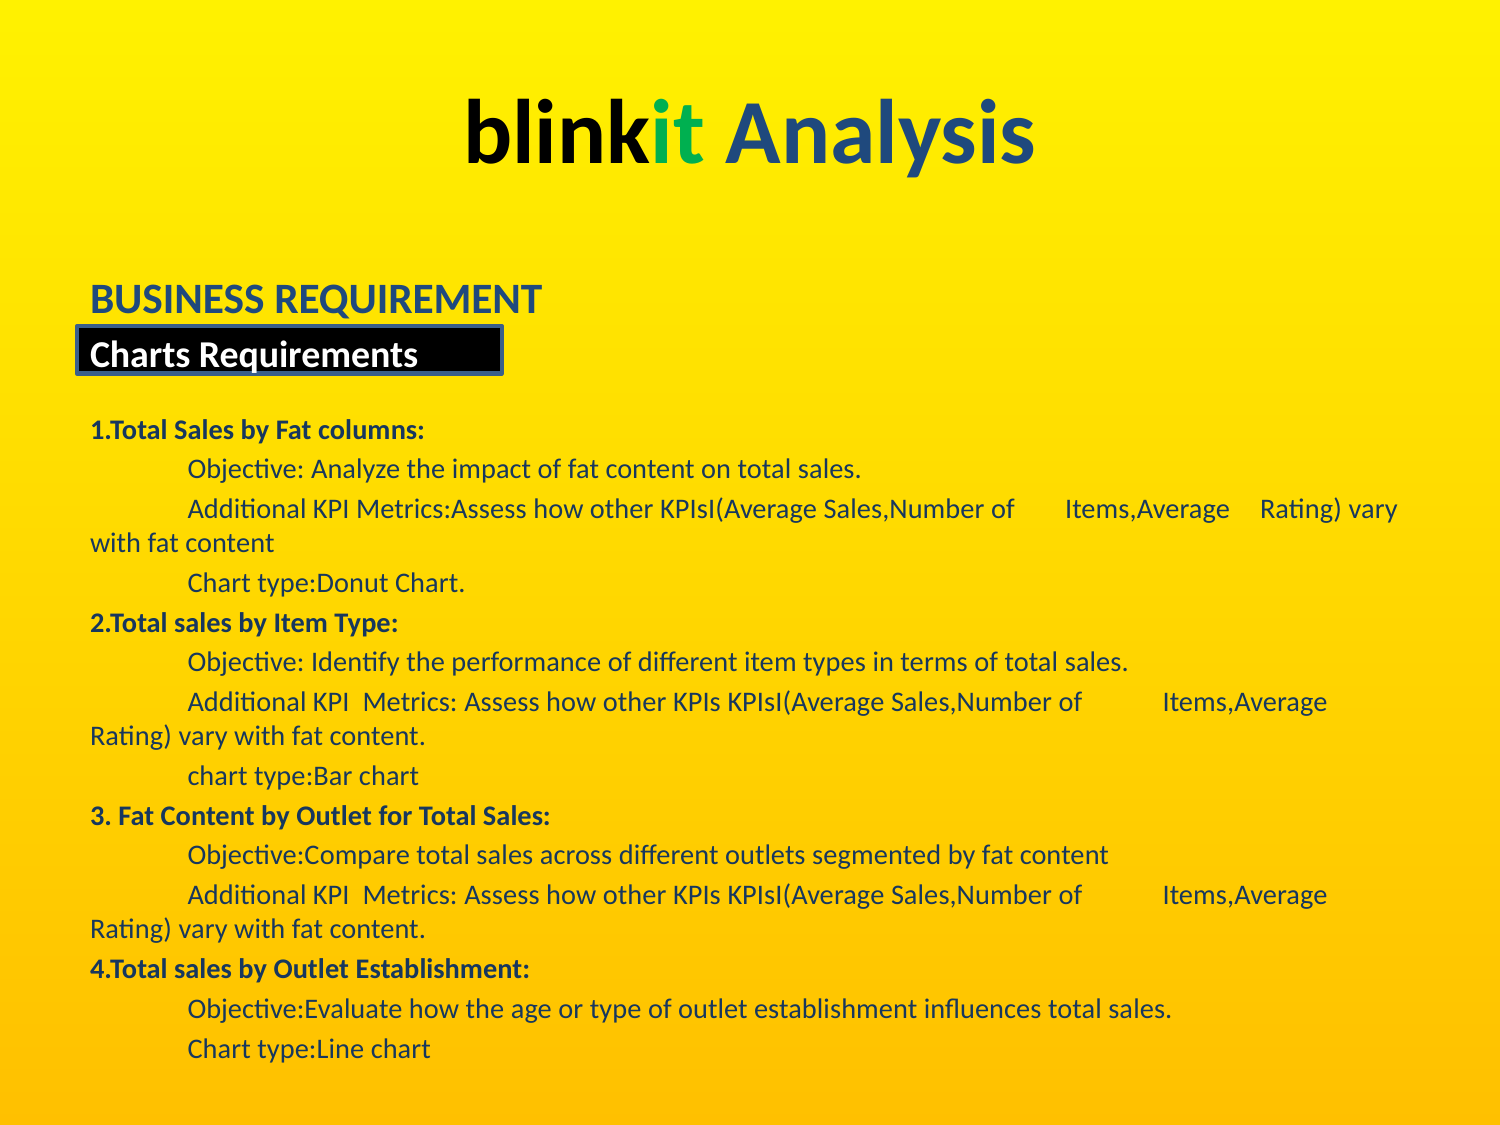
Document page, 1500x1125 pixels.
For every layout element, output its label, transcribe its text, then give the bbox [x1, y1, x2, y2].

list BUSINESS REQUIREMENT Charts Requirements 1.Total Sales by Fat columns: Objective: Analyze the impact of fat content on total sales. Additional KPI Metrics:Assess how other KPIsI(Average Sales,Number of Items,Average Rating) vary with fat content Chart type:Donut Chart. 2.Total sales by Item Type: Objective: Identify the performance of different item types in terms of total sales. Additional KPI Metrics: Assess how other KPIs KPIsI(Average Sales,Number of Items,Average Rating) vary with fat content. chart type:Bar chart 3. Fat Content by Outlet for Total Sales: Objective:Compare total sales across different outlets segmented by fat content Additional KPI Metrics: Assess how other KPIs KPIsI(Average Sales,Number of Items,Average Rating) vary with fat content. 4.Total sales by Outlet Establishment: Objective:Evaluate how the age or type of outlet establishment influences total sales. Chart type:Line chart [75, 262, 1425, 1083]
title blinkit Analysis [75, 45, 1425, 209]
